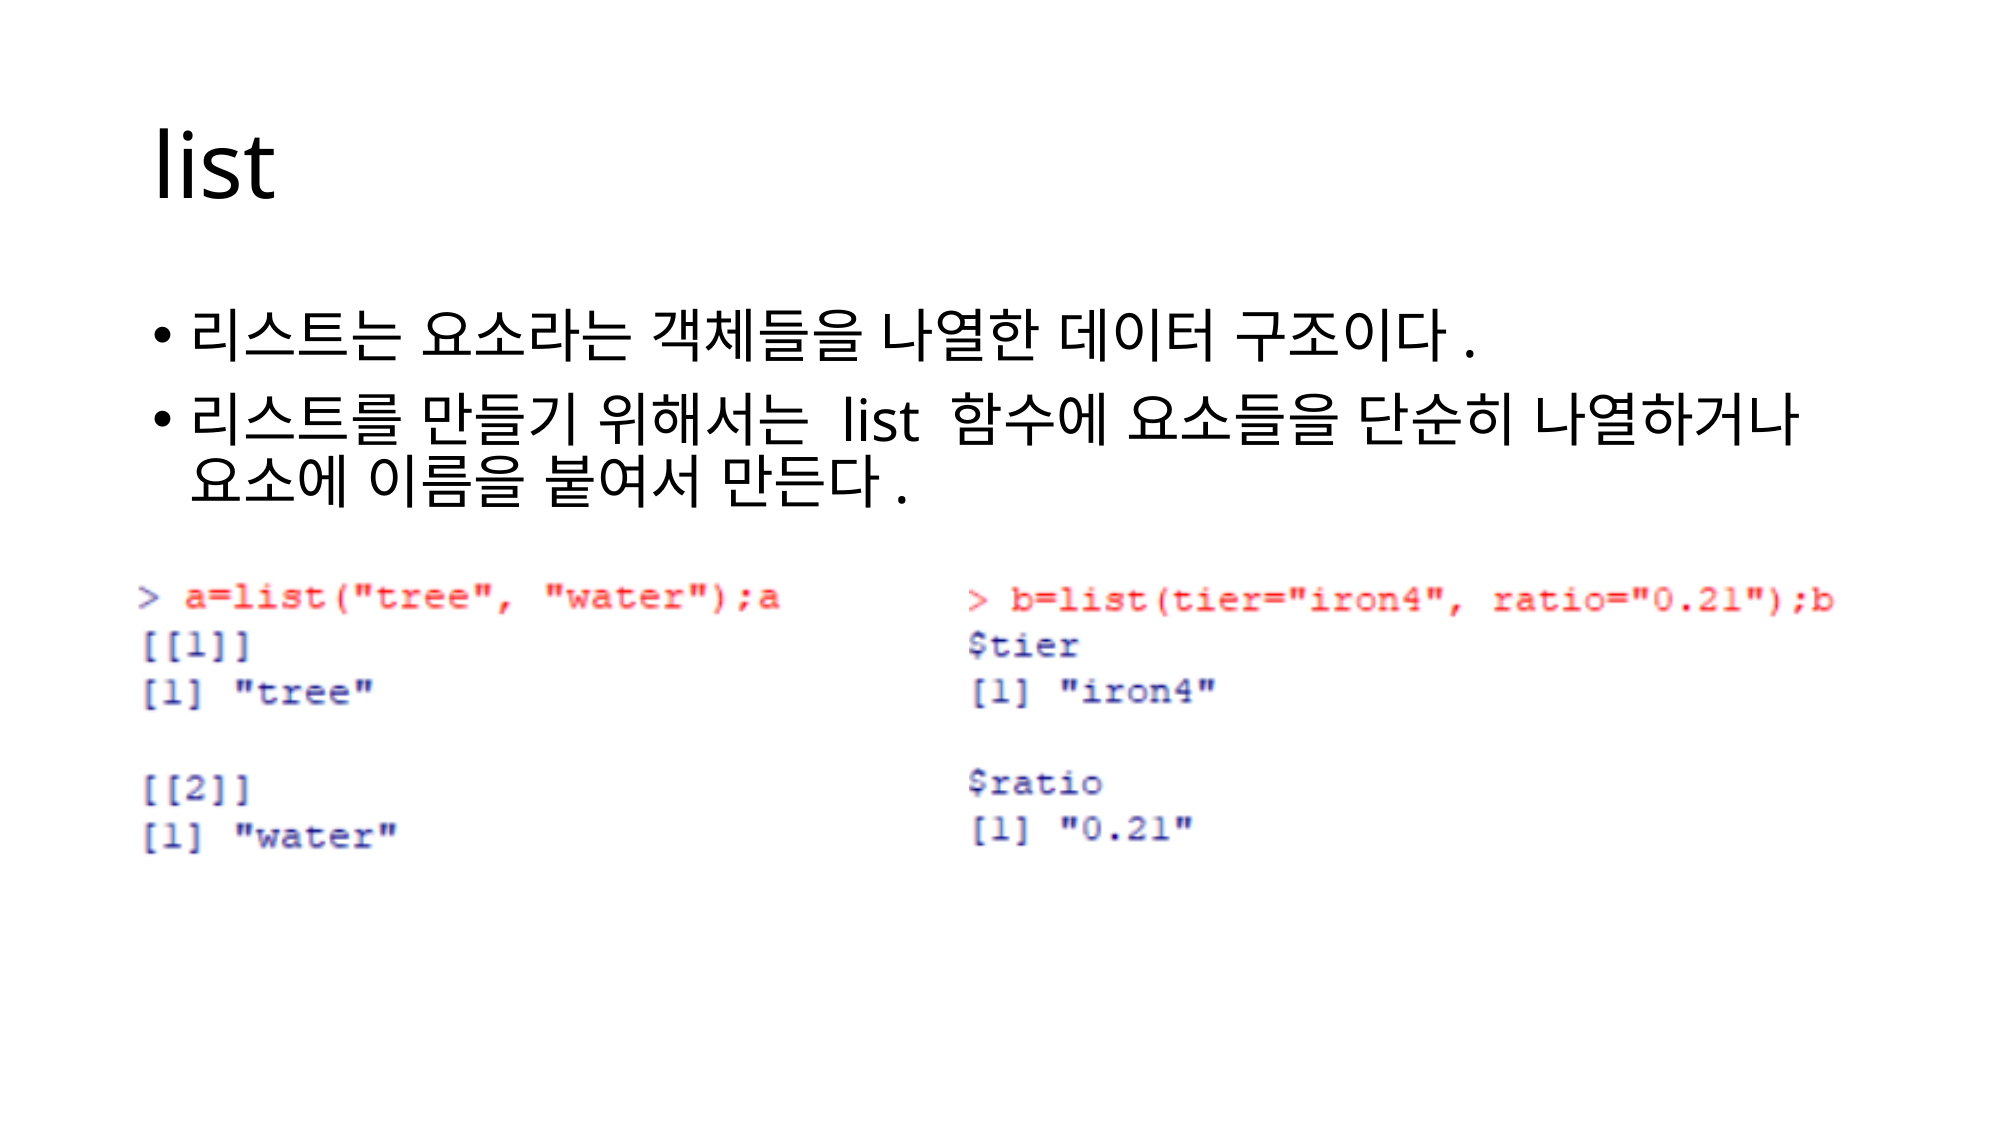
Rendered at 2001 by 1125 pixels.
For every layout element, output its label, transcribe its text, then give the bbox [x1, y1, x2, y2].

picture [969, 562, 1863, 883]
list 리스트는 요소라는 객체들을 나열한 데이터 구조이다. 리스트를 만들기 위해서는 list 함수에 요소들을 단순히 나열하거나 요소에 이름을 붙여서 만든다. [137, 299, 1863, 1014]
title list [137, 59, 1863, 278]
picture [137, 562, 799, 883]
